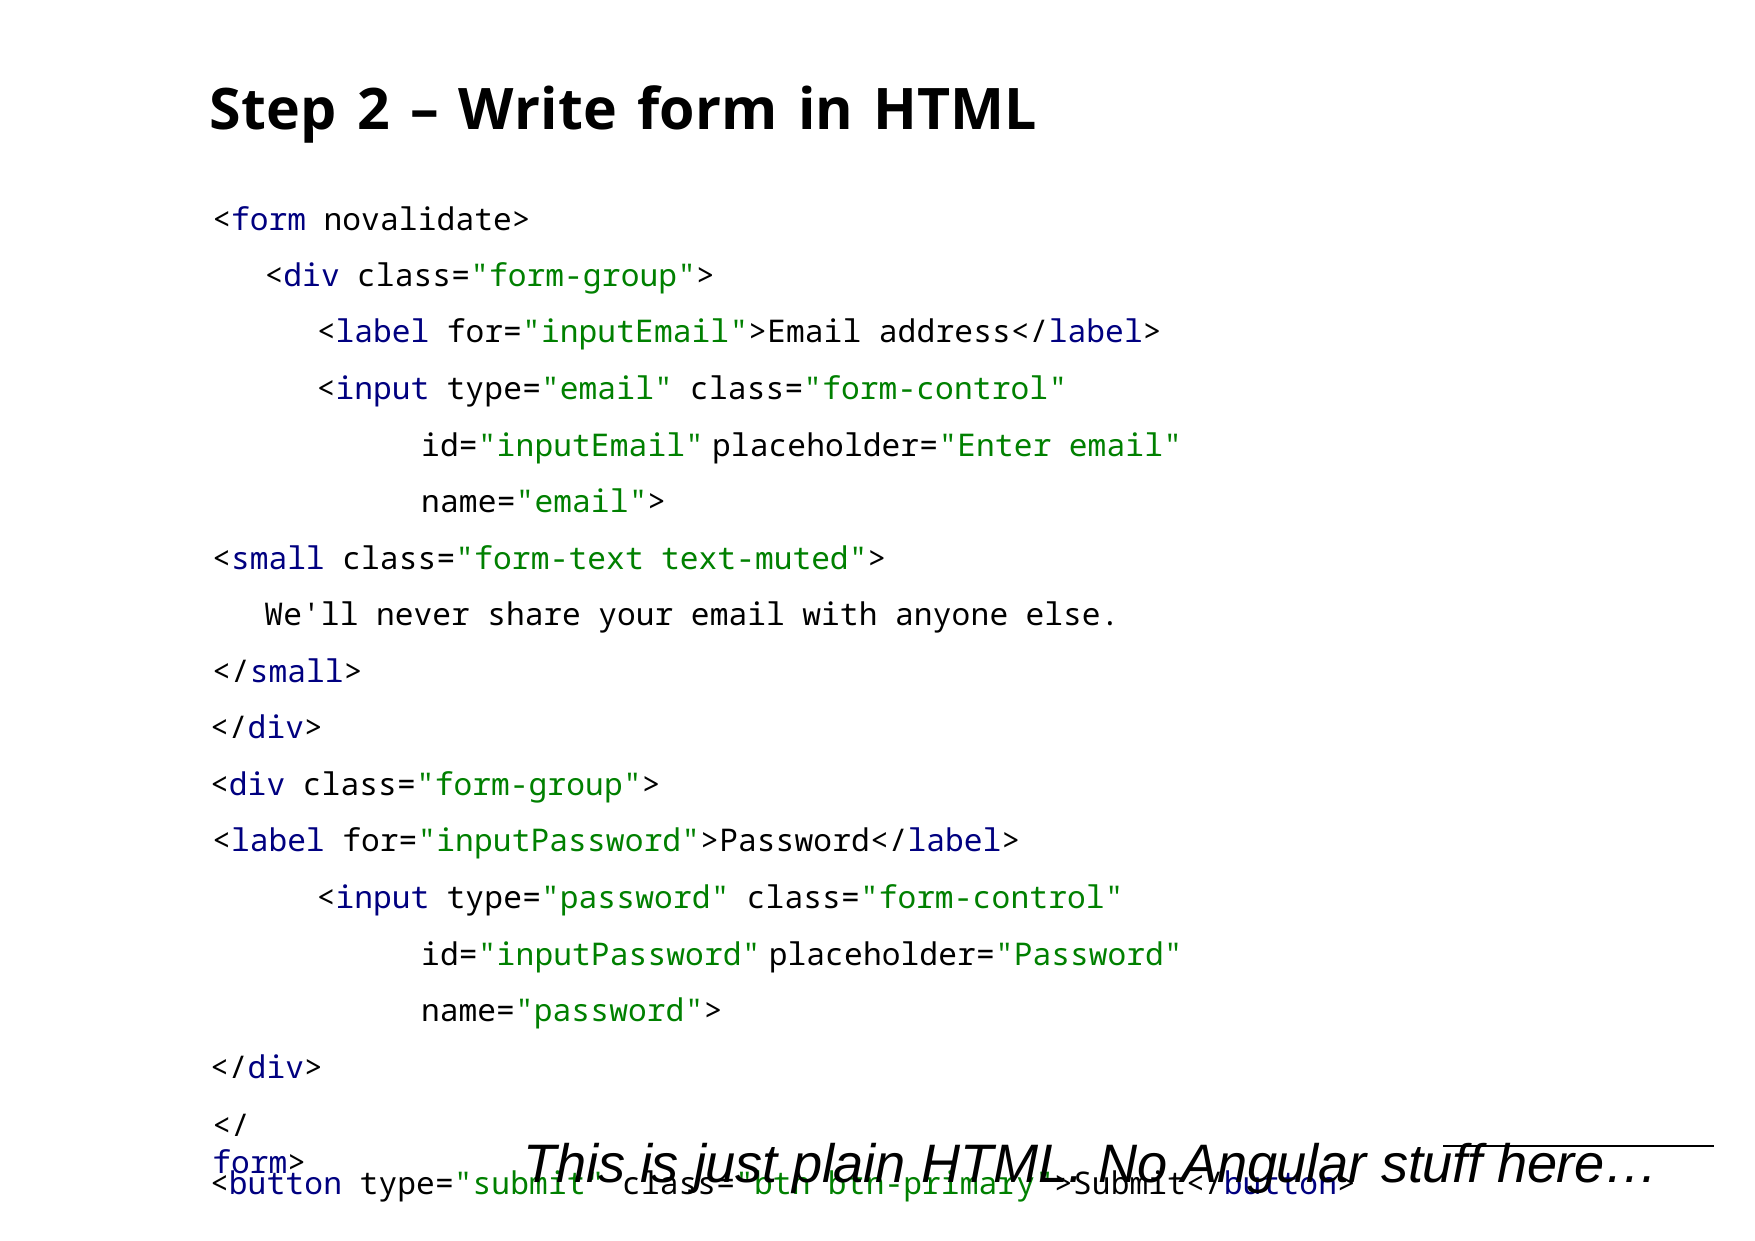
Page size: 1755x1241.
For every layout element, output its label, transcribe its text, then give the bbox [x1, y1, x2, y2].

text_box Step 2 – Write form in HTML [207, 72, 1129, 142]
text_box </form> [210, 1105, 337, 1180]
text_box <form novalidate> <div class="form‐group"> <label for="inputEmail">Email address</label> <input type="email" class="form‐control" id="inputEmail" placeholder="Enter email" name="email"> <small class="form‐text text‐muted"> We'll never share your email with anyone else. </small> </div> <div class="form‐group"> <label for="inputPassword">Password</label> <input type="password" class="form‐control" id="inputPassword" placeholder="Password" name="password"> </div> <button type="submit" class="btn btn‐primary">Submit</button> [210, 198, 1400, 1201]
text_box This is just plain HTML. No Angular stuff here… [521, 1128, 1664, 1194]
